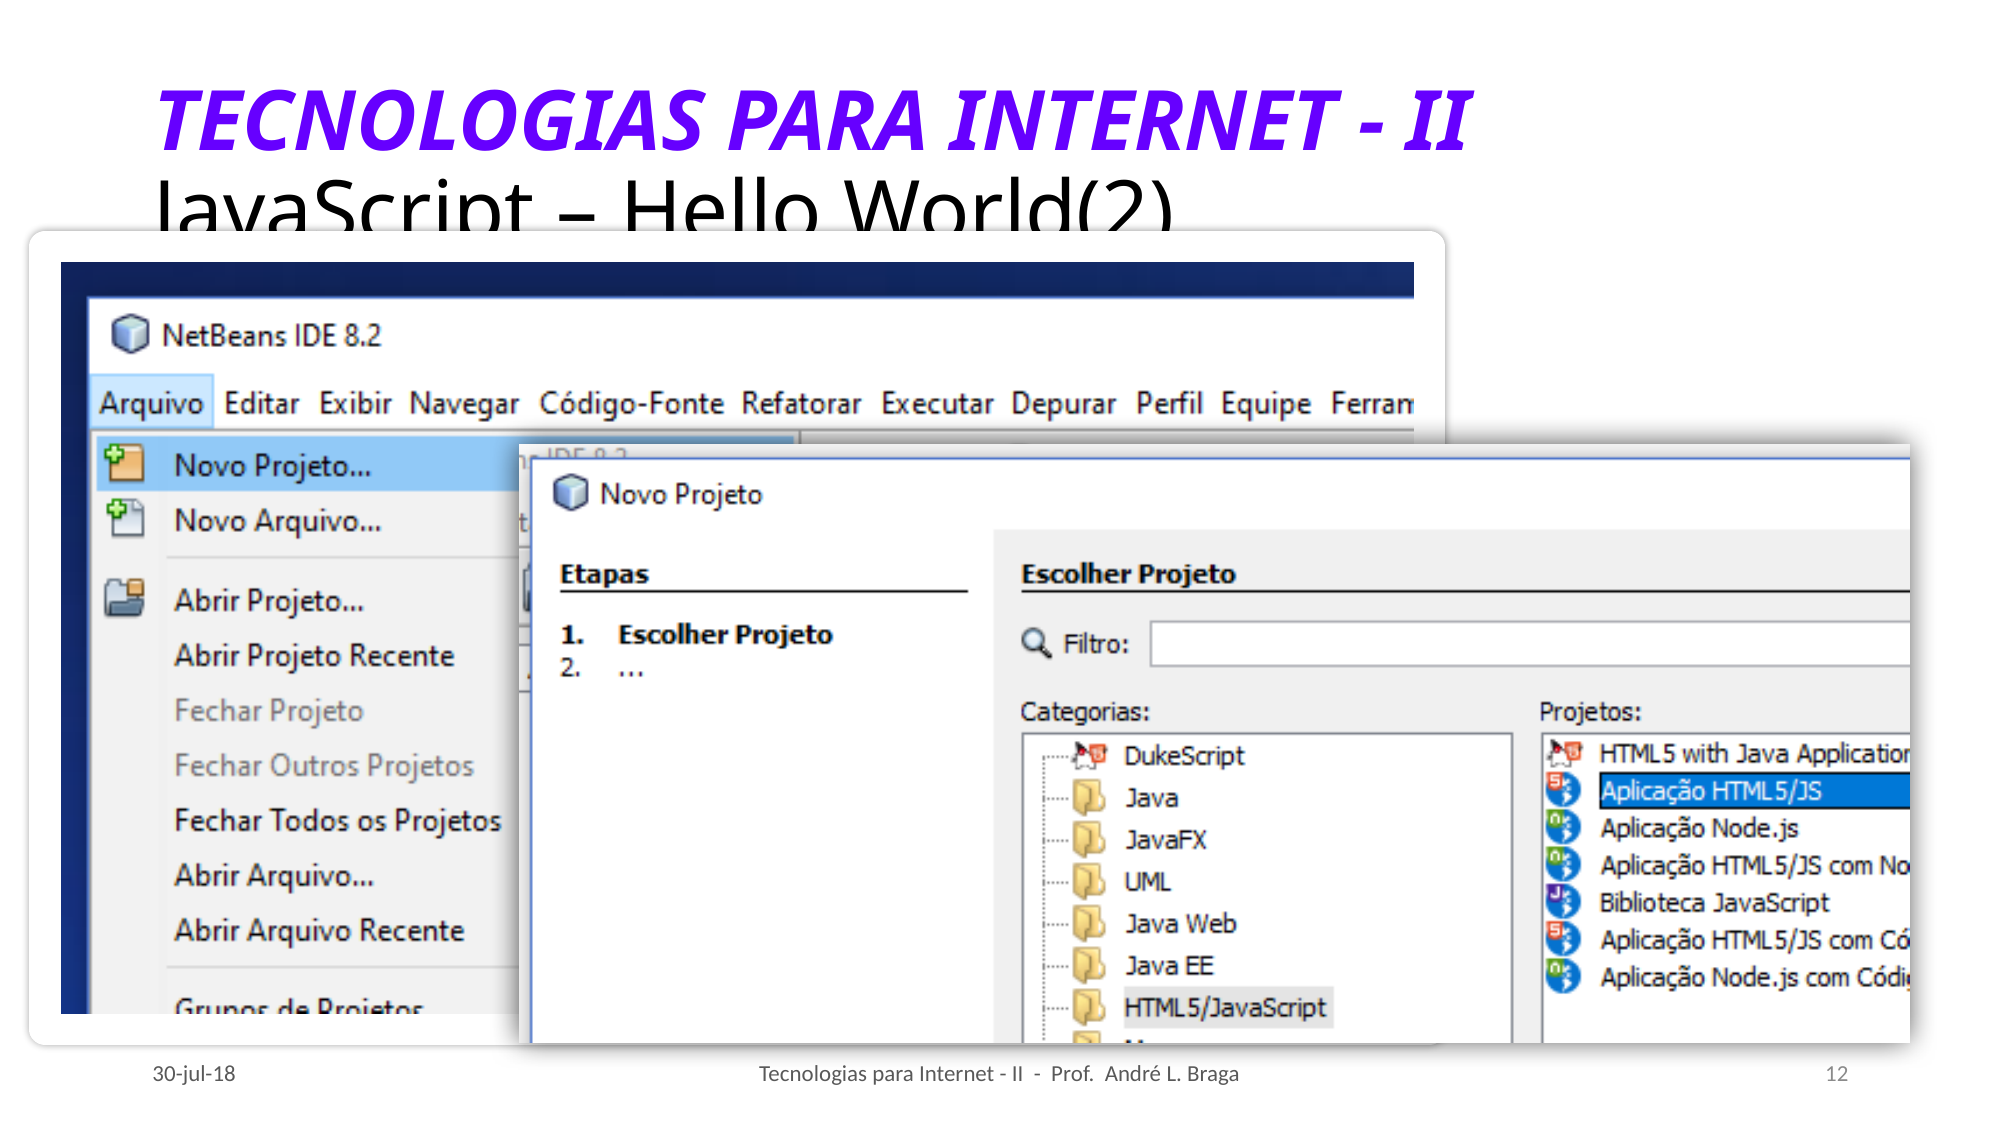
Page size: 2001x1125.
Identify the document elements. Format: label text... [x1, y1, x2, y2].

slide_number 30-jul-18 [137, 1050, 588, 1103]
picture [60, 262, 1910, 1043]
footer Tecnologias para Internet - II - Prof. André L. Braga [662, 1063, 1338, 1103]
slide_number 12 [1413, 1063, 1864, 1103]
title TECNOLOGIAS PARA INTERNET - II JavaScript – Hello World(2) [138, 60, 1864, 278]
